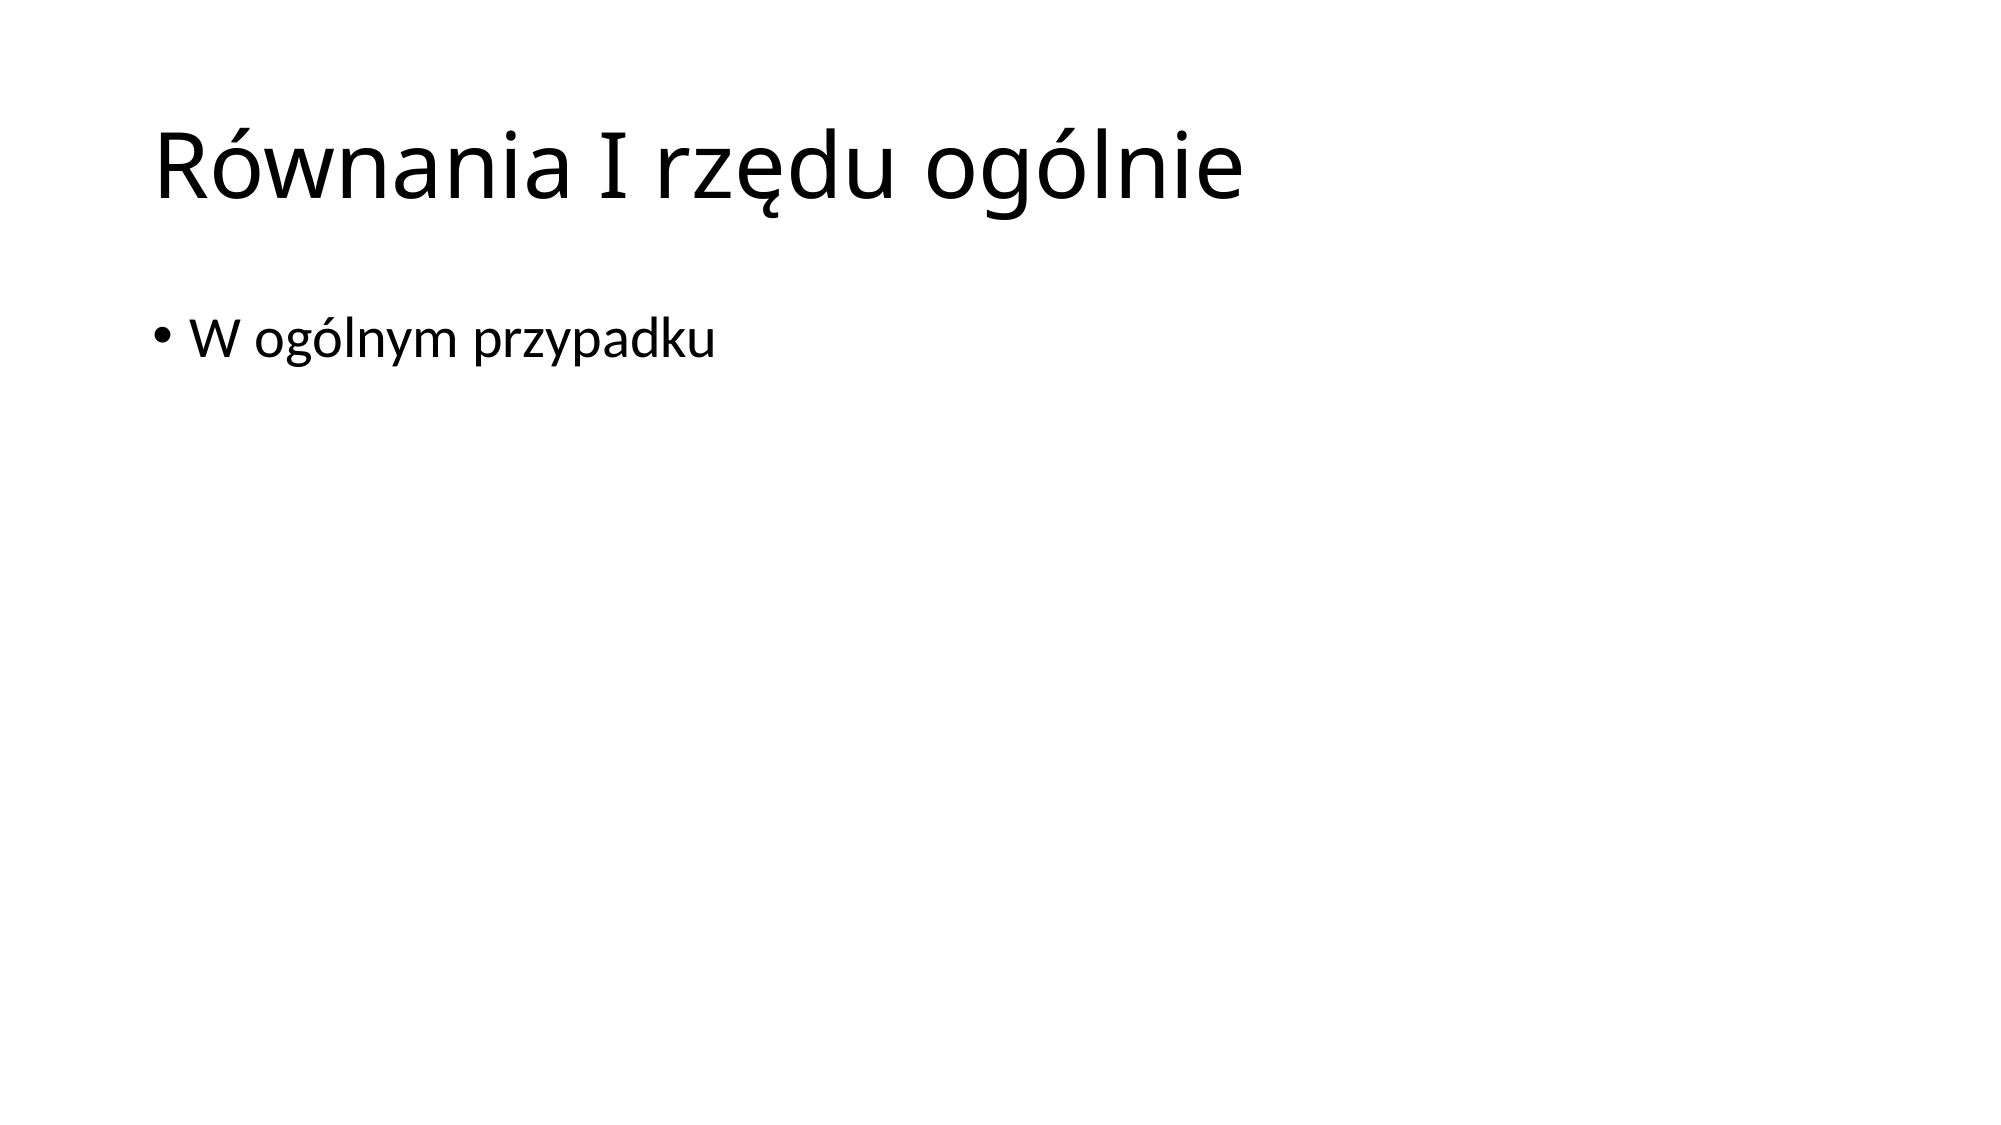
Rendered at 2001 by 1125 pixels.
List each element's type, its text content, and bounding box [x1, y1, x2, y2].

list W ogólnym przypadku [137, 299, 1863, 1014]
title Równania I rzędu ogólnie [137, 59, 1863, 278]
